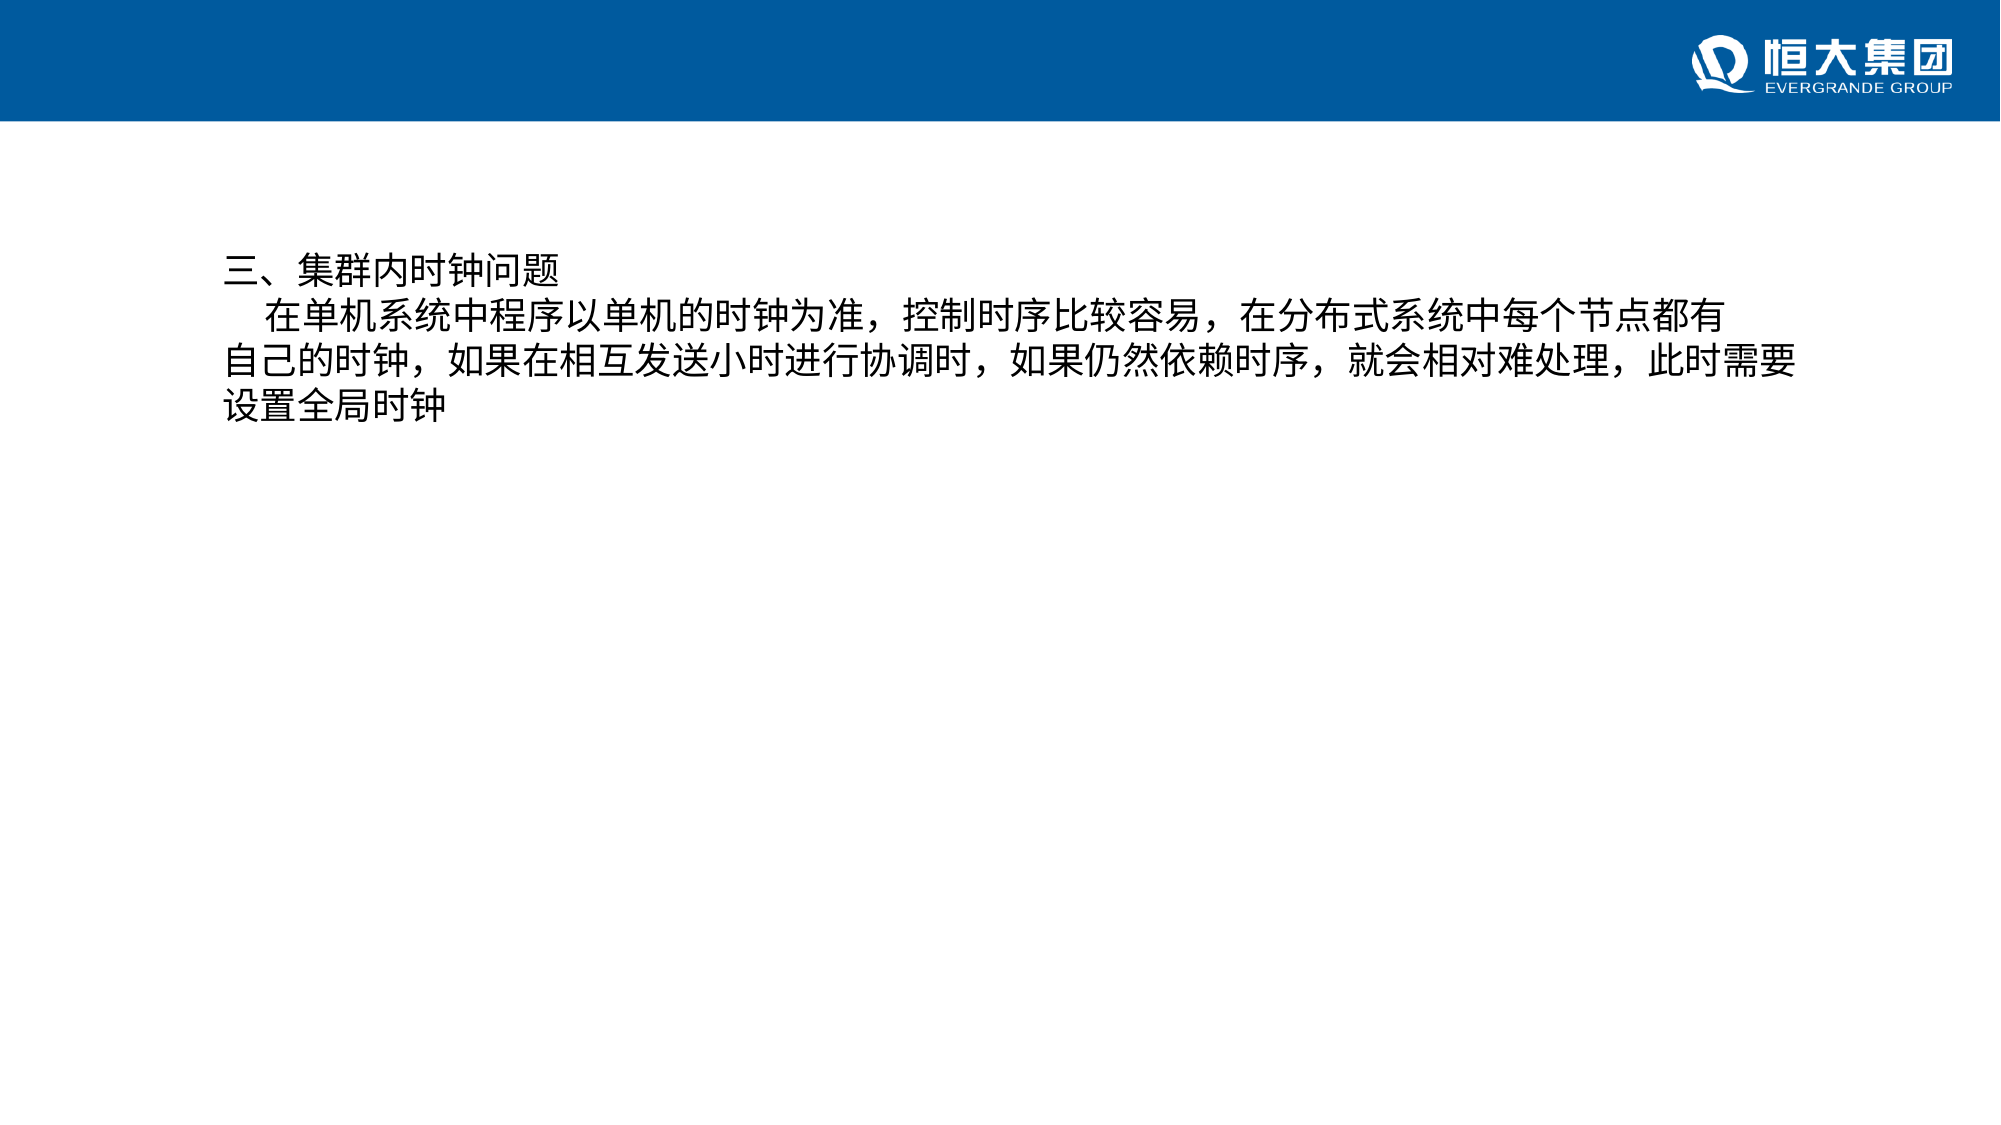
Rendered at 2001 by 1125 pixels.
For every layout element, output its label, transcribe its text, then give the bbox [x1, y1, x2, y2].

text_box [0, 0, 2000, 122]
picture [1692, 35, 1952, 93]
text_box 三、集群内时钟问题 在单机系统中程序以单机的时钟为准，控制时序比较容易，在分布式系统中每个节点都有 自己的时钟，如果在相互发送小时进行协调时，如果仍然依赖时序，就会相对难处理，此时需要 设置全局时钟 [207, 239, 1812, 435]
